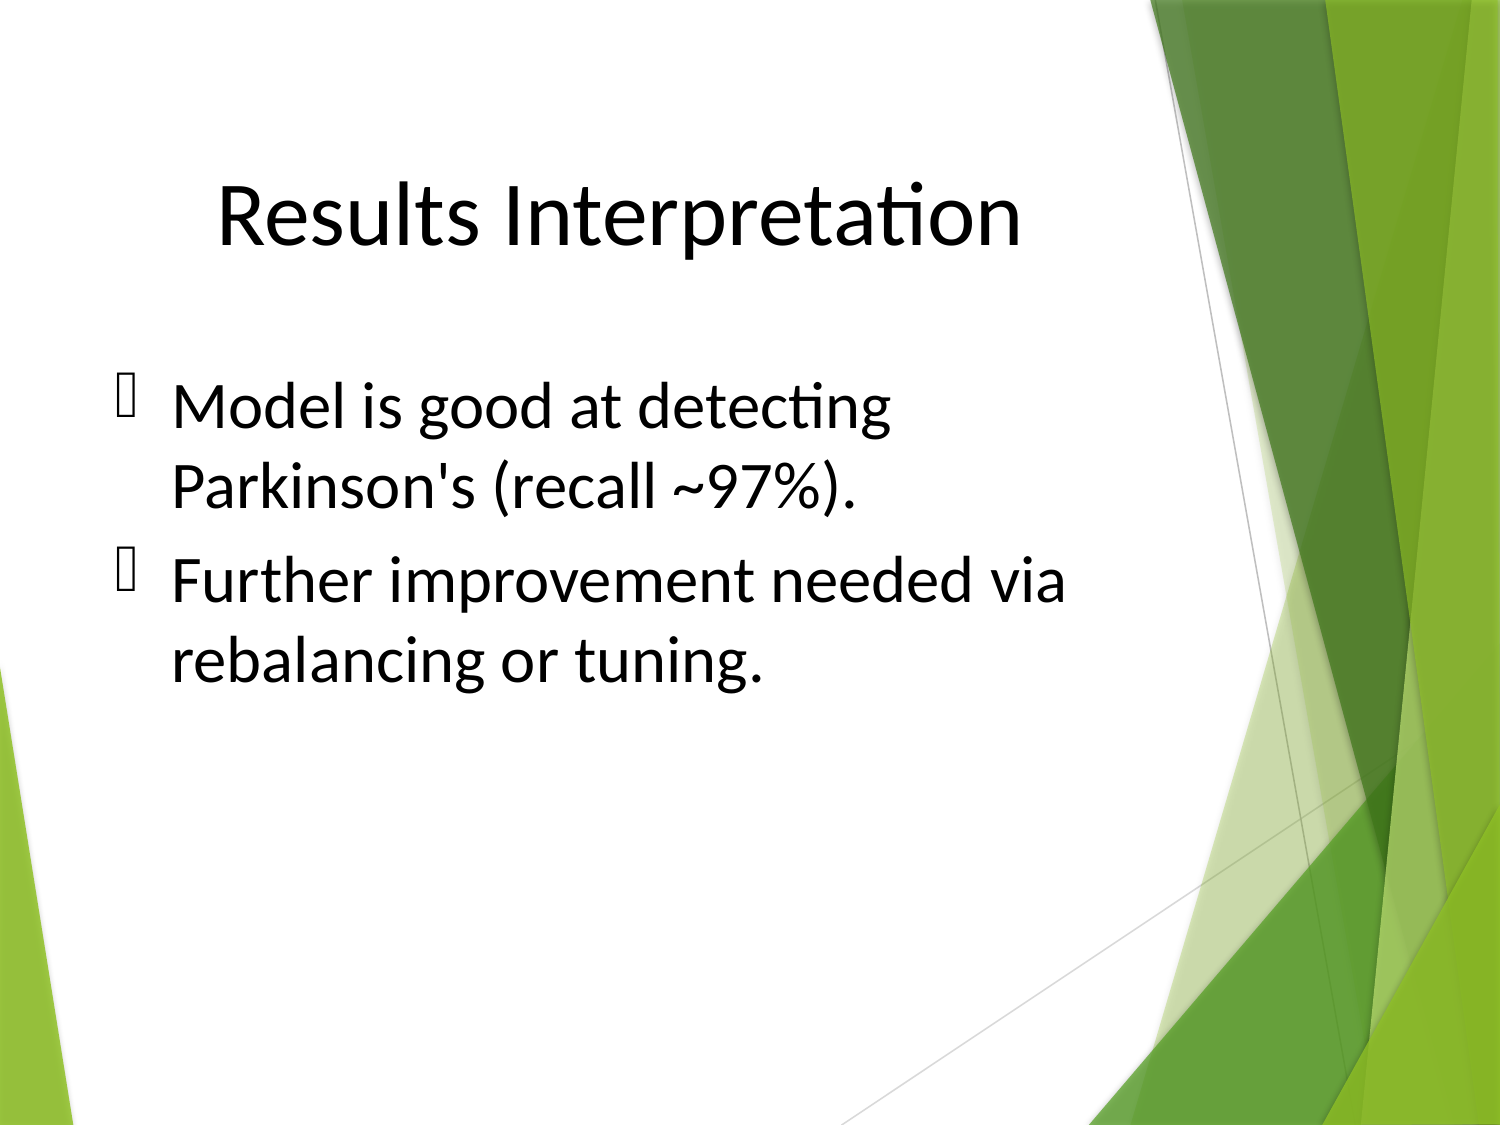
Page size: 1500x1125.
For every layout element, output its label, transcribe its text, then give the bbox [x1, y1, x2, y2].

title Results Interpretation [99, 99, 1142, 317]
list Model is good at detecting Parkinson's (recall ~97%). Further improvement needed via rebalancing or tuning. [99, 354, 1142, 992]
